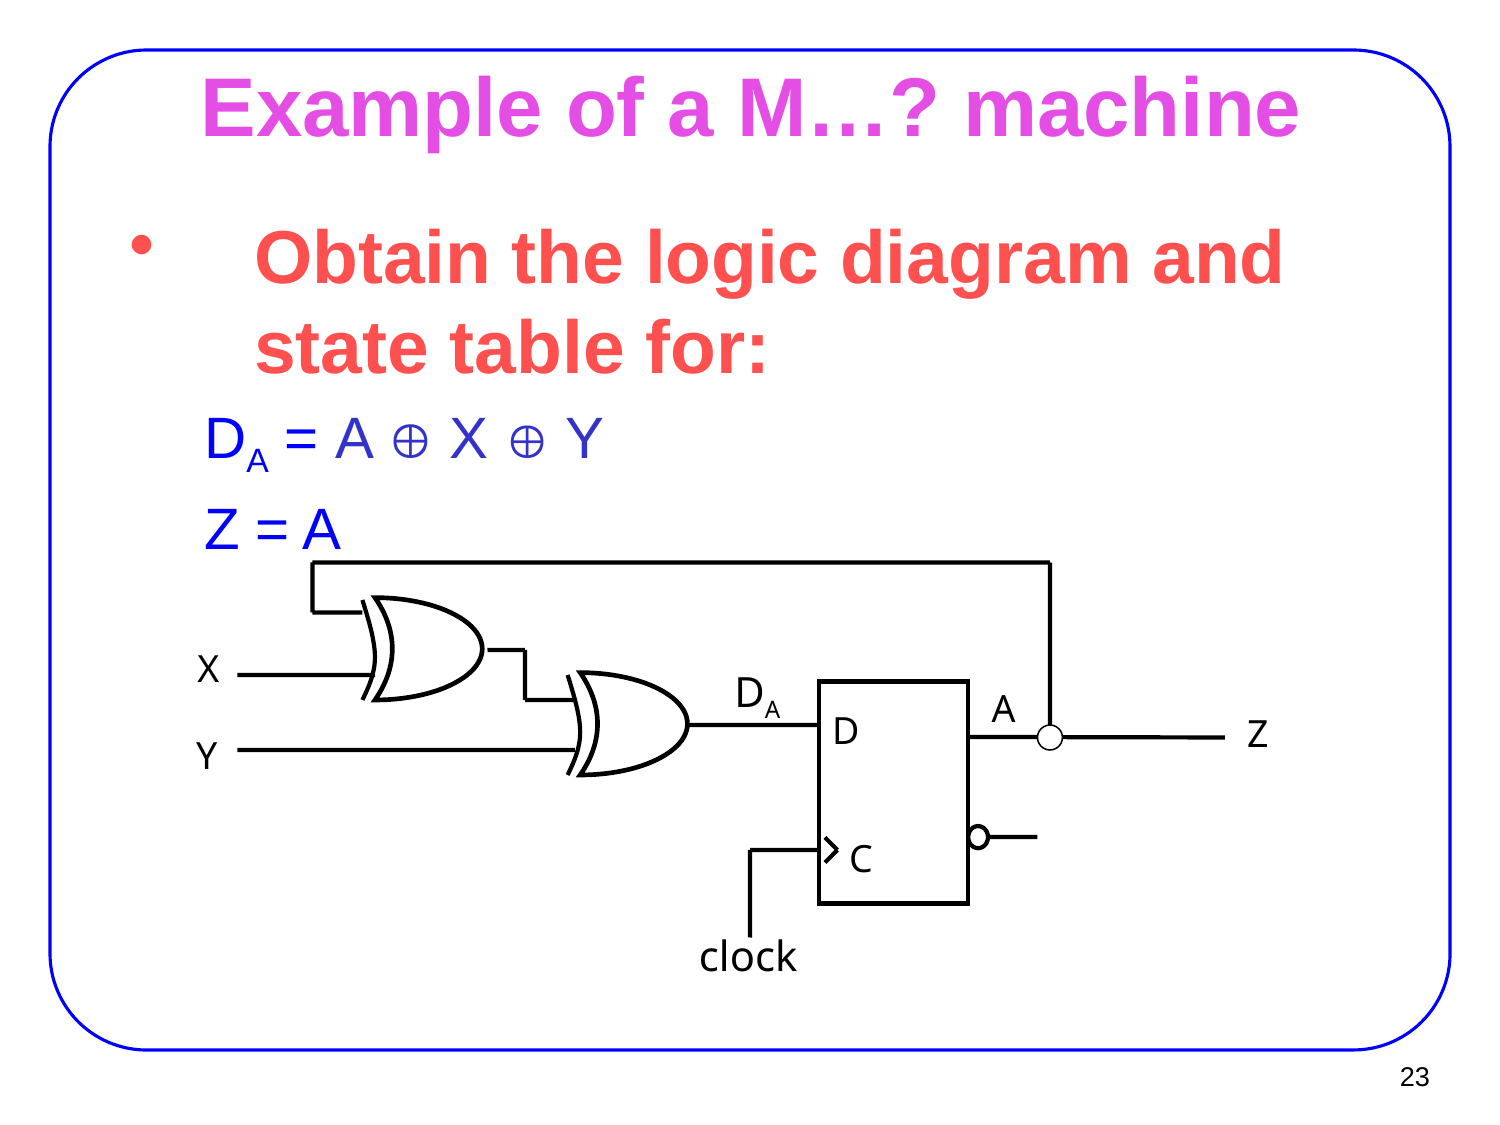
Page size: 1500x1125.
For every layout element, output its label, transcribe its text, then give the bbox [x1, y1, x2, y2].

slide_number 23 [1351, 1047, 1444, 1104]
list Obtain the logic diagram and state table for: DA = A  X  Y Z = A [112, 200, 1388, 1024]
title Example of a M…? machine [113, 66, 1389, 140]
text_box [179, 562, 1287, 996]
